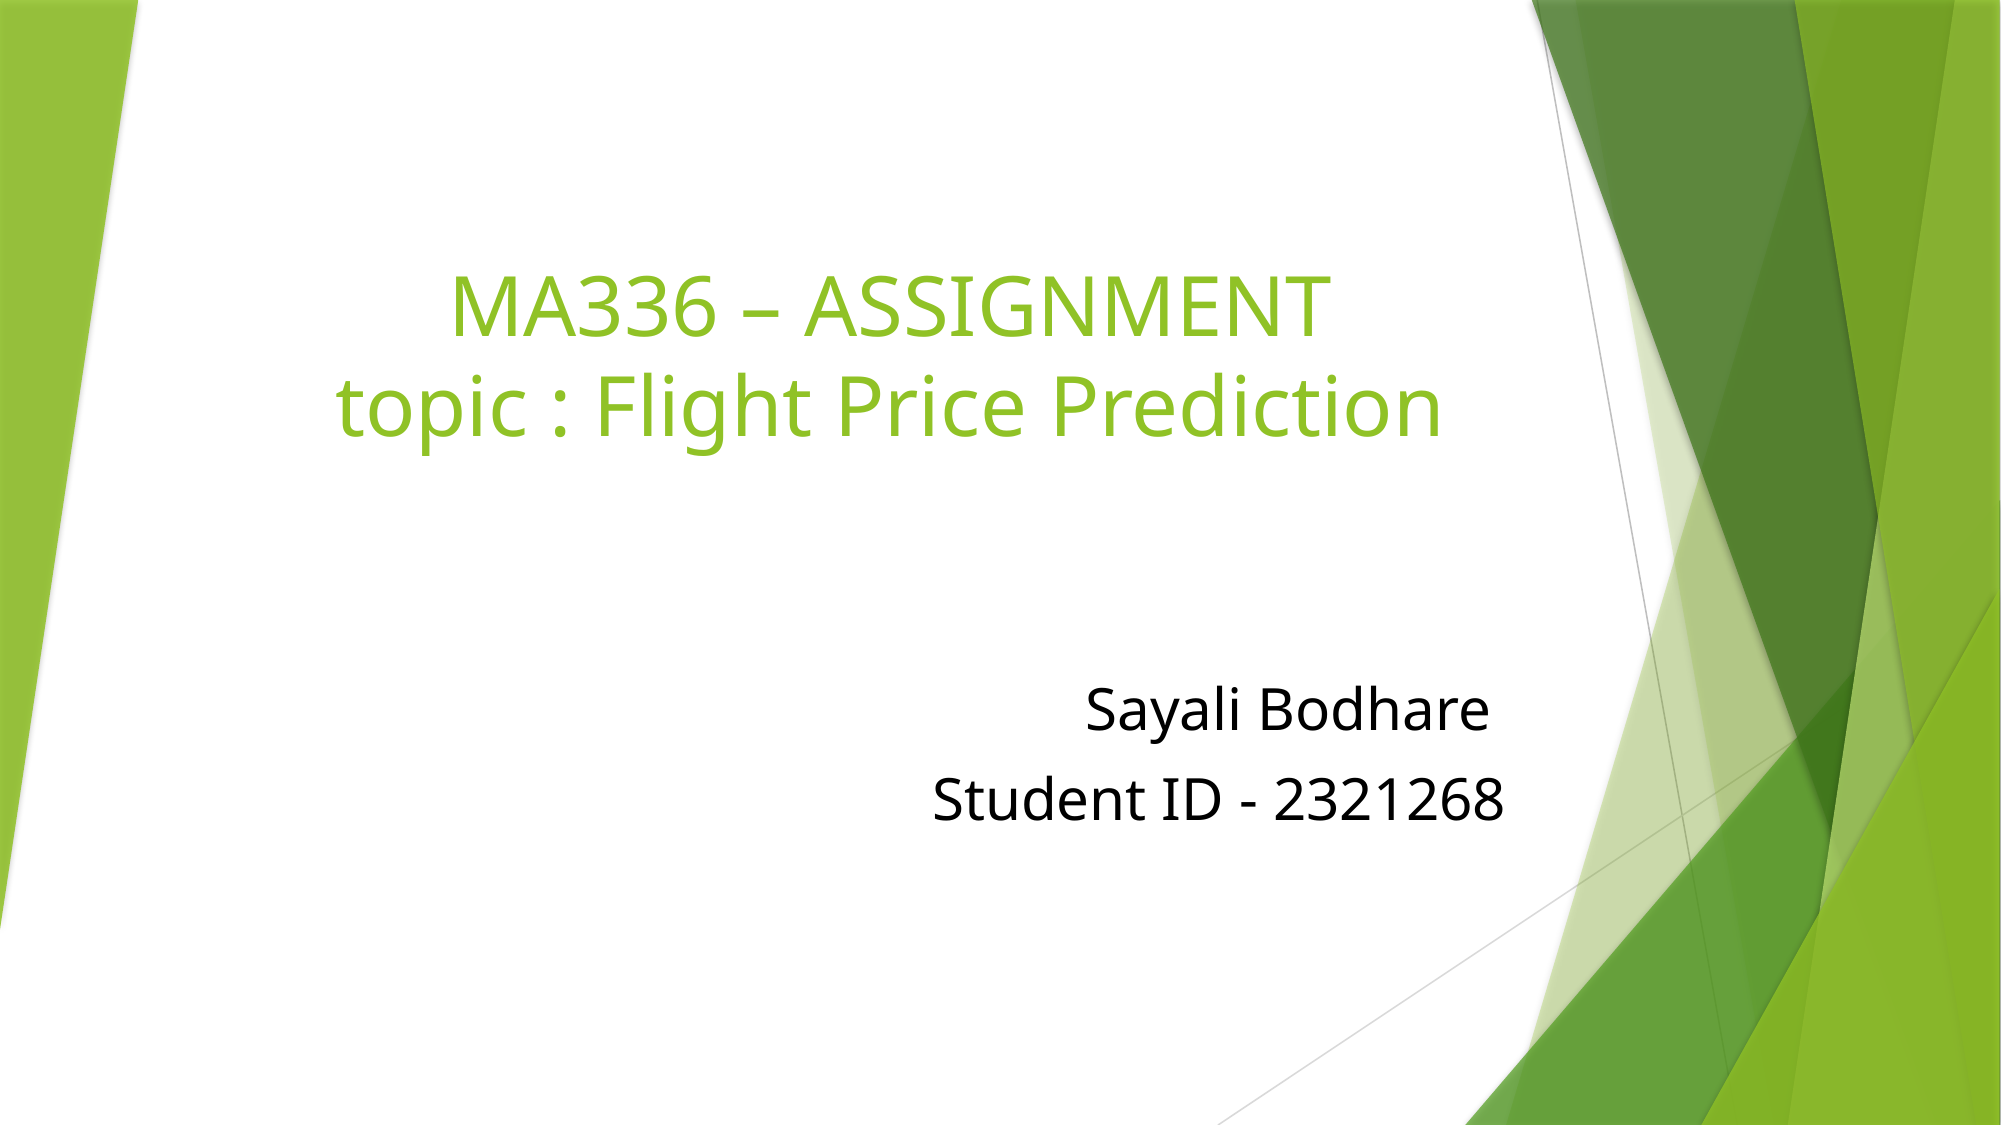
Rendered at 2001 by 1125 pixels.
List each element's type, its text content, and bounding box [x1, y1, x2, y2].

title MA336 – ASSIGNMENT topic : Flight Price Prediction [247, 101, 1534, 461]
subtitle Sayali Bodhare Student ID - 2321268 [247, 664, 1522, 845]
